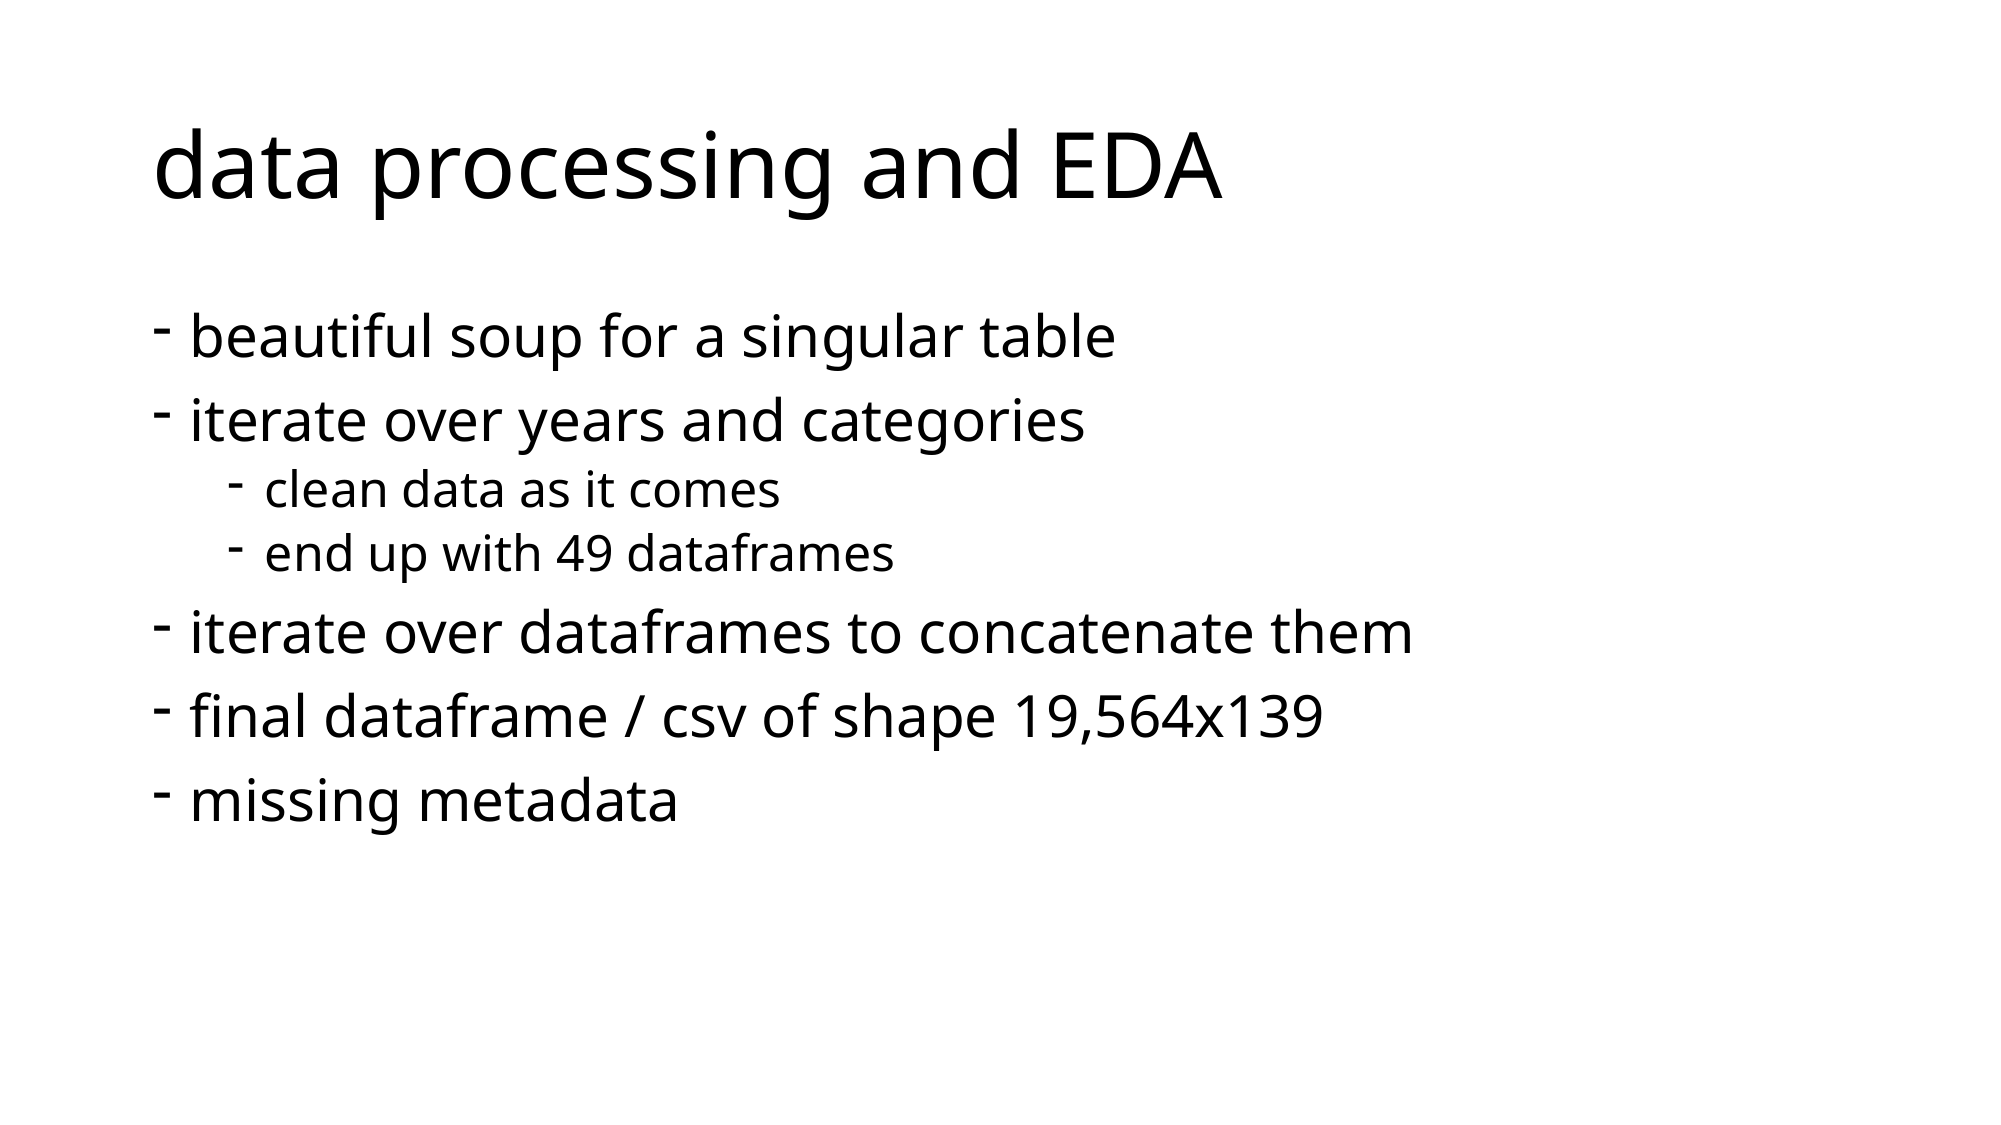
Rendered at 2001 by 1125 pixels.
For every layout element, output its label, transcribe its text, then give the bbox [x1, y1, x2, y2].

title data processing and EDA [137, 59, 1863, 278]
list beautiful soup for a singular table iterate over years and categories clean data as it comes end up with 49 dataframes iterate over dataframes to concatenate them final dataframe / csv of shape 19,564x139 missing metadata [137, 299, 1863, 1014]
